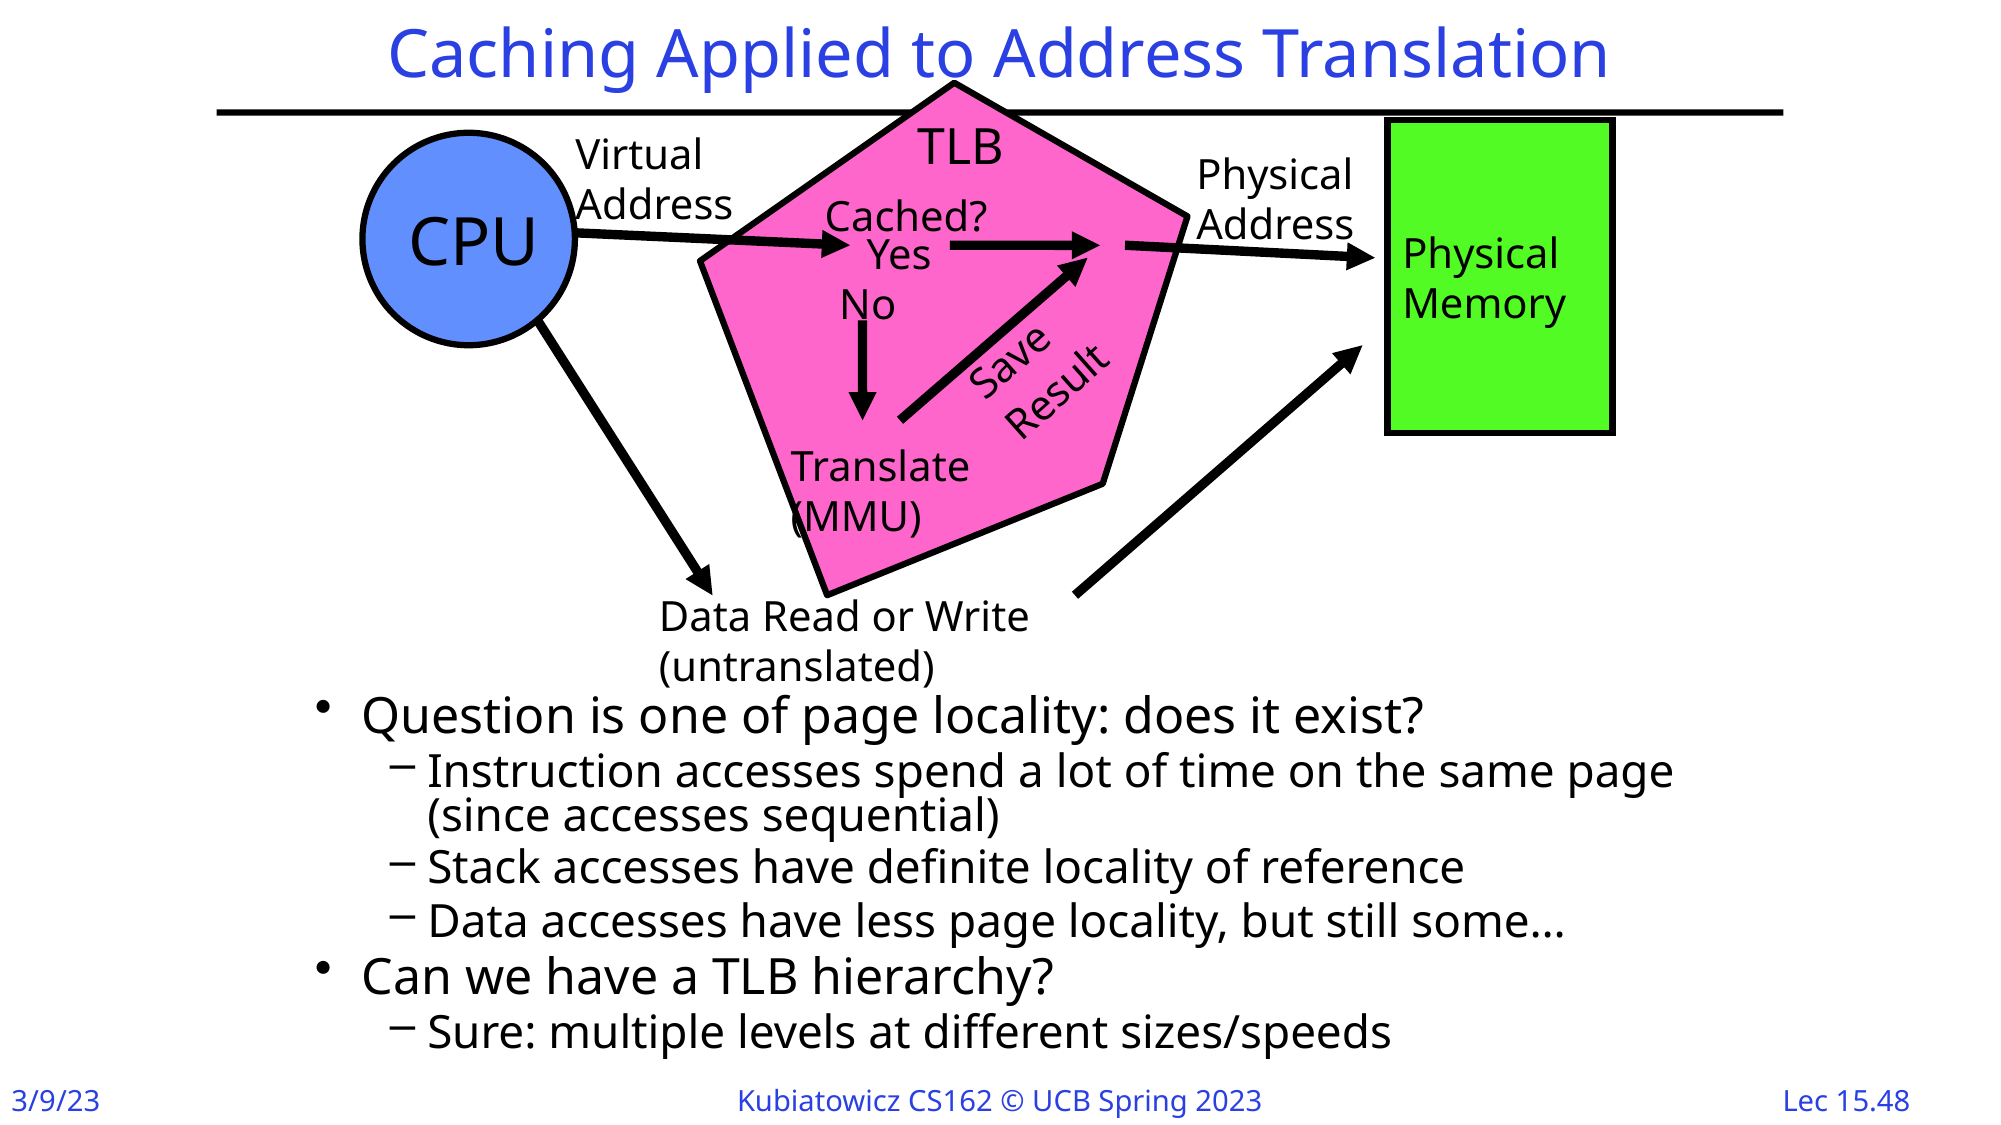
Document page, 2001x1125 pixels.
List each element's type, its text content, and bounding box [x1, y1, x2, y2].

text_box [919, 82, 997, 107]
text_box [854, 118, 903, 182]
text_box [899, 257, 1114, 431]
text_box CPU [362, 132, 574, 346]
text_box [562, 120, 851, 246]
text_box Physical Memory [1387, 120, 1613, 433]
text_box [537, 320, 1363, 699]
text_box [824, 269, 894, 421]
text_box Cached? [854, 182, 1003, 218]
title Caching Applied to Address Translation [312, 12, 1688, 100]
text_box [699, 255, 844, 318]
list Question is one of page locality: does it exist? Instruction accesses spend a lot of time on the same page (since accesses sequential) Stack accesses have definite locality of reference Data accesses have less page locality, but still some… Can we have a TLB hierarchy? Sure: multiple levels at different sizes/speeds [300, 687, 1700, 1088]
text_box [849, 220, 1101, 286]
text_box TLB [903, 107, 1020, 183]
text_box [1003, 120, 1172, 318]
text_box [1124, 140, 1376, 258]
